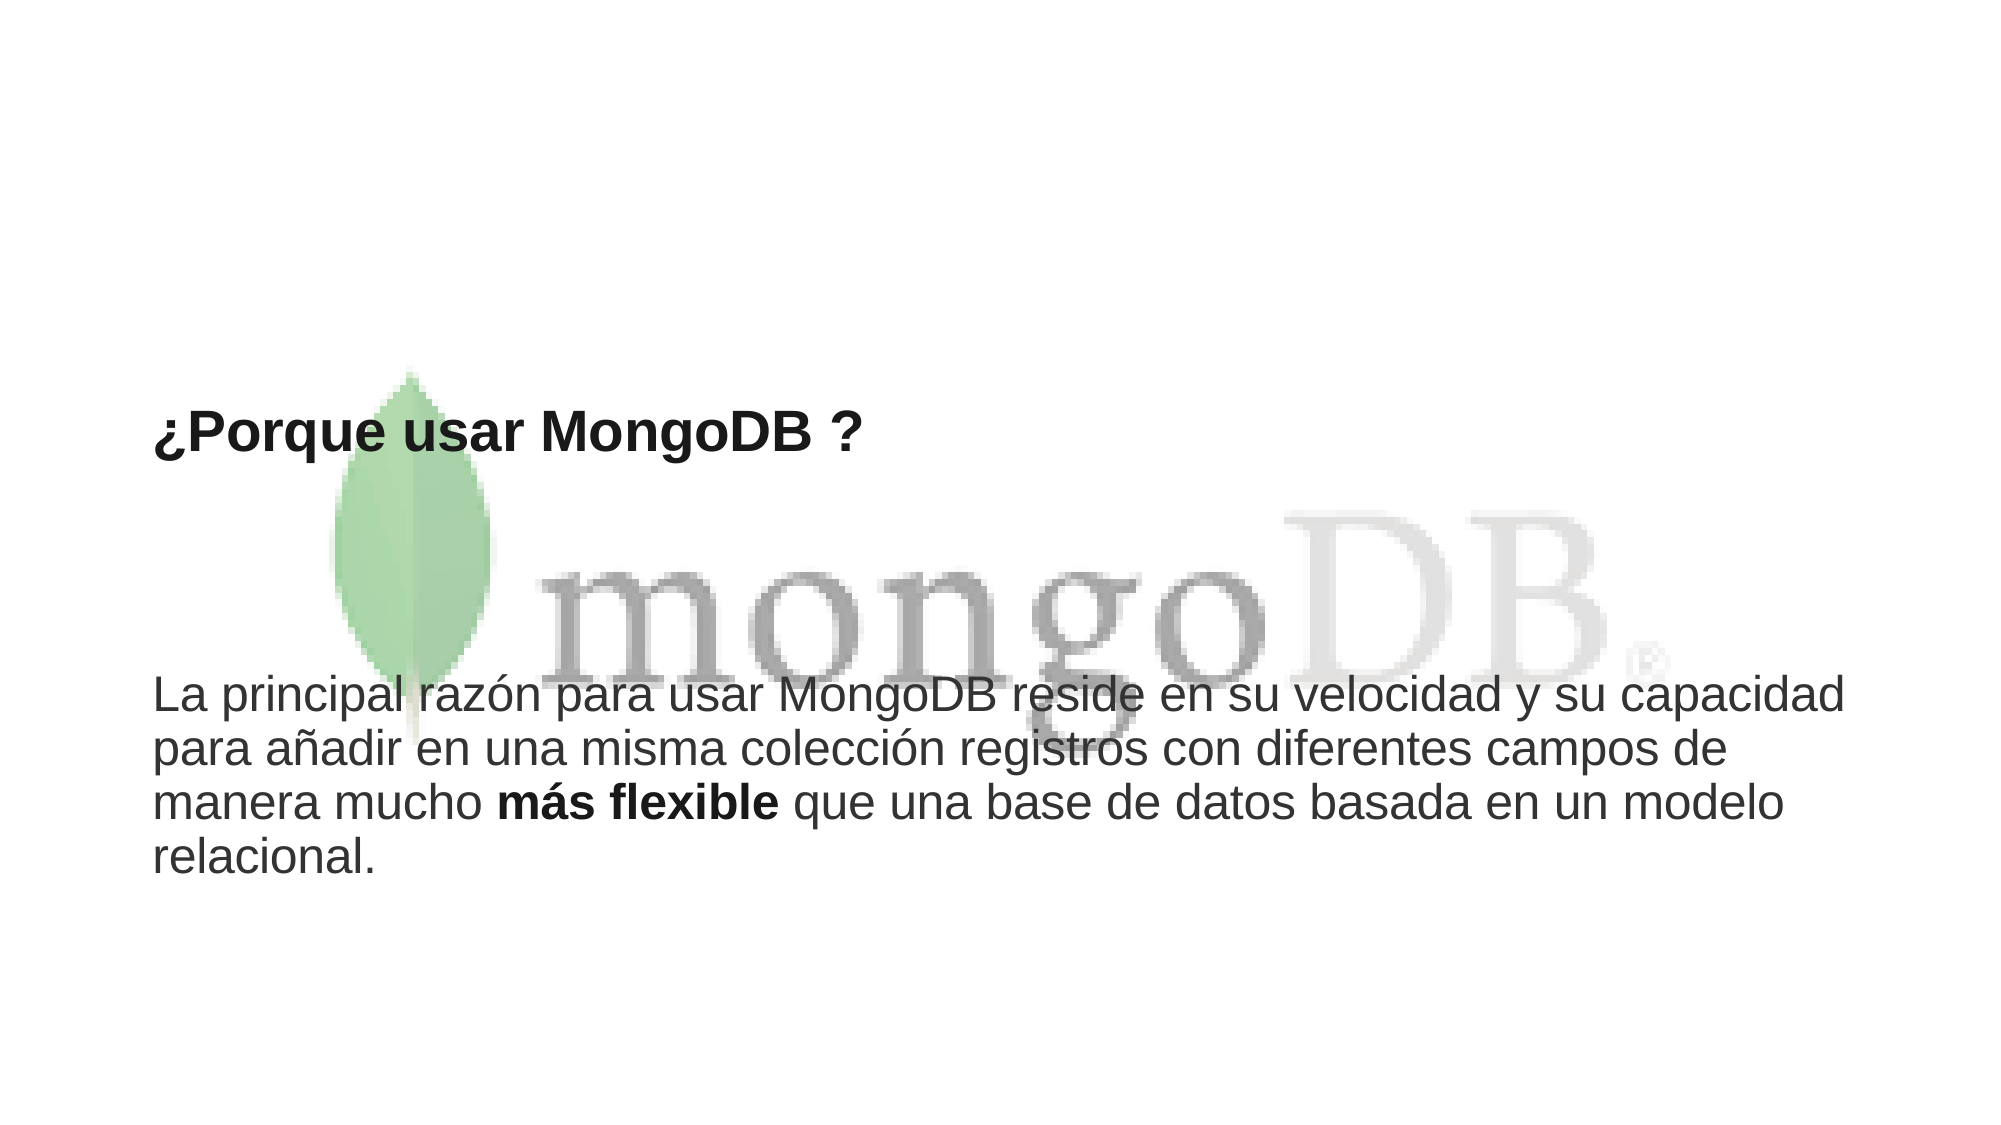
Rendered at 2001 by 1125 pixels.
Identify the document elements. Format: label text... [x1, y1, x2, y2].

list ¿Porque usar MongoDB ? La principal razón para usar MongoDB reside en su velocidad y su capacidad para añadir en una misma colección registros con diferentes campos de manera mucho más flexible que una base de datos basada en un modelo relacional. [137, 299, 1863, 1014]
